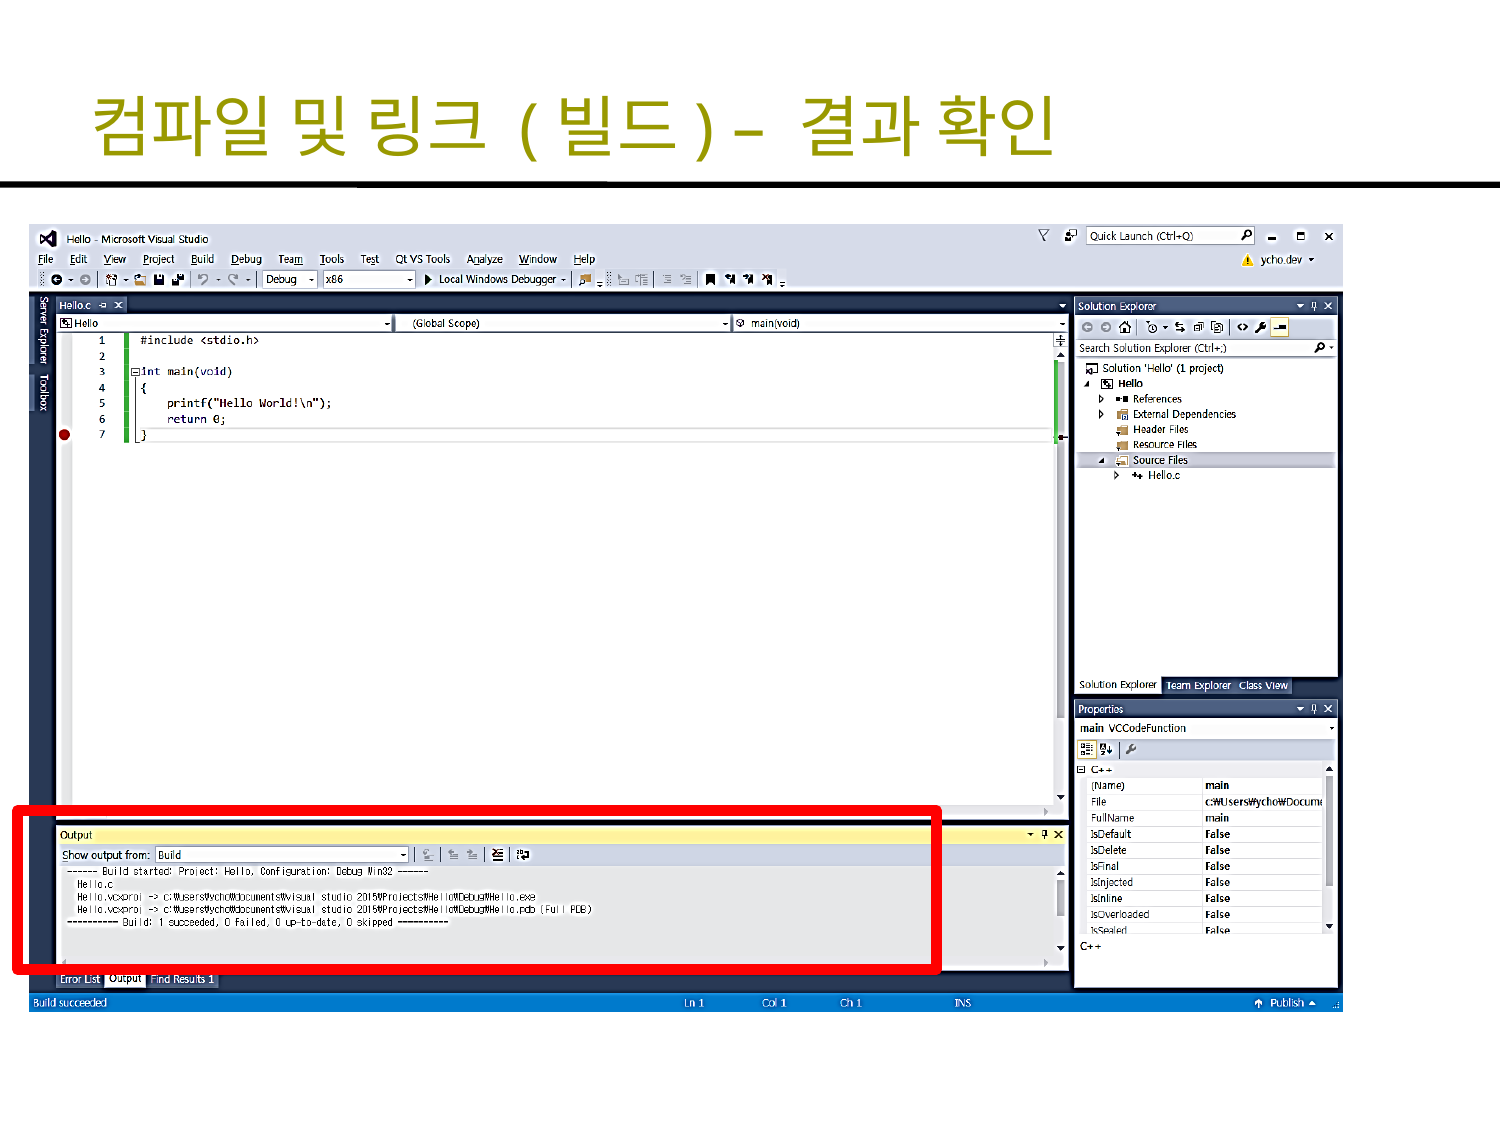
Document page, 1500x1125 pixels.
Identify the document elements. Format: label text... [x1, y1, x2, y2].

title 컴파일 및 링크 (빌드) – 결과 확인 [75, 45, 1425, 173]
picture [29, 223, 1344, 1012]
text_box [17, 810, 24, 970]
